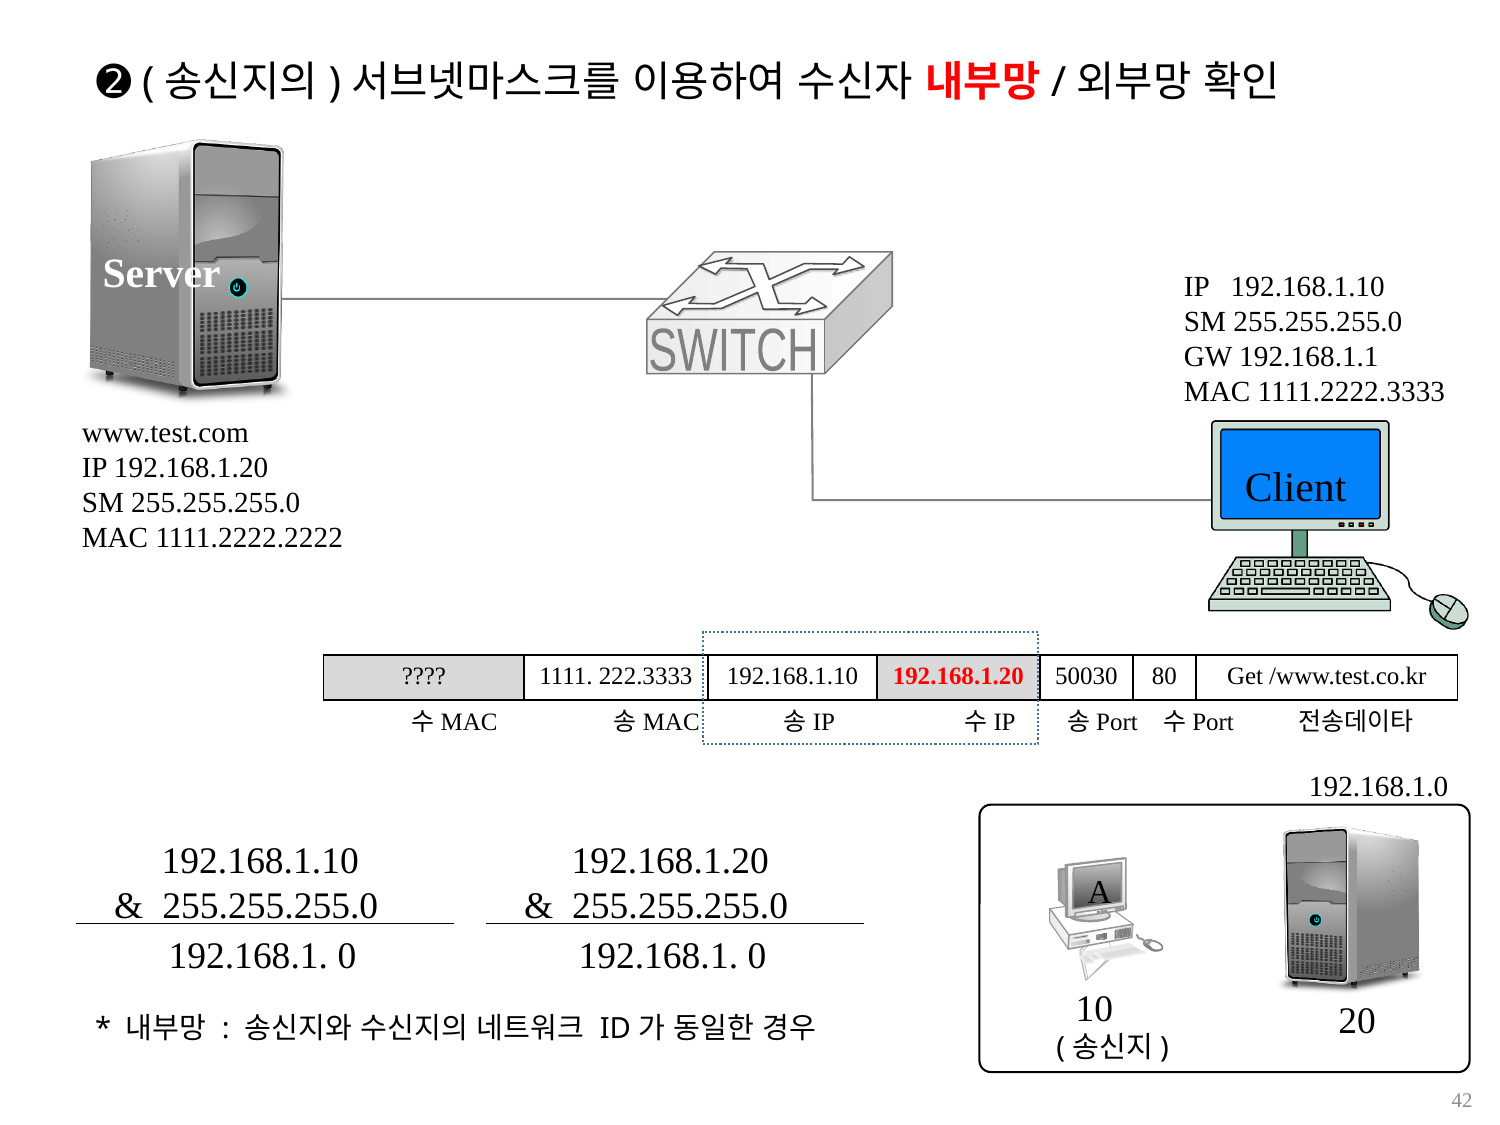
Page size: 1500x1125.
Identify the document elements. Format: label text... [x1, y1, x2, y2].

picture [1207, 419, 1469, 630]
text_box * 내부망 : 송신지와 수신지의 네트워크 ID가 동일한 경우 [80, 1001, 1020, 1052]
text_box IP 192.168.1.10 SM 255.255.255.0 GW 192.168.1.1 MAC 1111.2222.3333 [1169, 259, 1461, 415]
table_header 1111. 222.3333 [525, 656, 702, 698]
picture [75, 137, 298, 407]
table_header 80 [1134, 656, 1195, 698]
text_box [298, 297, 1207, 502]
text_box 20 [1323, 995, 1391, 1049]
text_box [646, 251, 893, 374]
text_box 192.168.1.10 & 255.255.255.0 [99, 924, 394, 1001]
table_header Get /www.test.co.kr [1197, 656, 1457, 699]
text_box 수MAC 송MAC 송IP 수IP 송Port 수Port 전송데이타 [348, 698, 702, 743]
slide_number 42 [1150, 1069, 1488, 1125]
picture [1273, 825, 1429, 995]
text_box 192.168.1.0 [1293, 759, 1464, 810]
text_box 192.168.1.20 & 255.255.255.0 [509, 828, 804, 923]
text_box 192.168.1. 0 [153, 924, 372, 984]
text_box 수MAC 송MAC 송IP 수IP 송Port 수Port 전송데이타 [1038, 698, 1436, 743]
text_box 192.168.1.10 & 255.255.255.0 [99, 828, 394, 923]
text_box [1049, 857, 1163, 981]
text_box [978, 803, 1471, 1074]
table_header ???? [324, 656, 523, 699]
text_box 192.168.1. 0 [563, 924, 782, 984]
table_header 50030 [1041, 656, 1132, 698]
text_box [702, 631, 1039, 745]
text_box www.test.com IP 192.168.1.20 SM 255.255.255.0 MAC 1111.2222.2222 [67, 405, 359, 561]
text_box 192.168.1.20 & 255.255.255.0 [509, 924, 804, 1001]
text_box ➋ (송신지의)서브넷마스크를 이용하여 수신자 내부망/외부망 확인 [81, 47, 1308, 113]
text_box 10 (송신지) [1041, 976, 1184, 1071]
